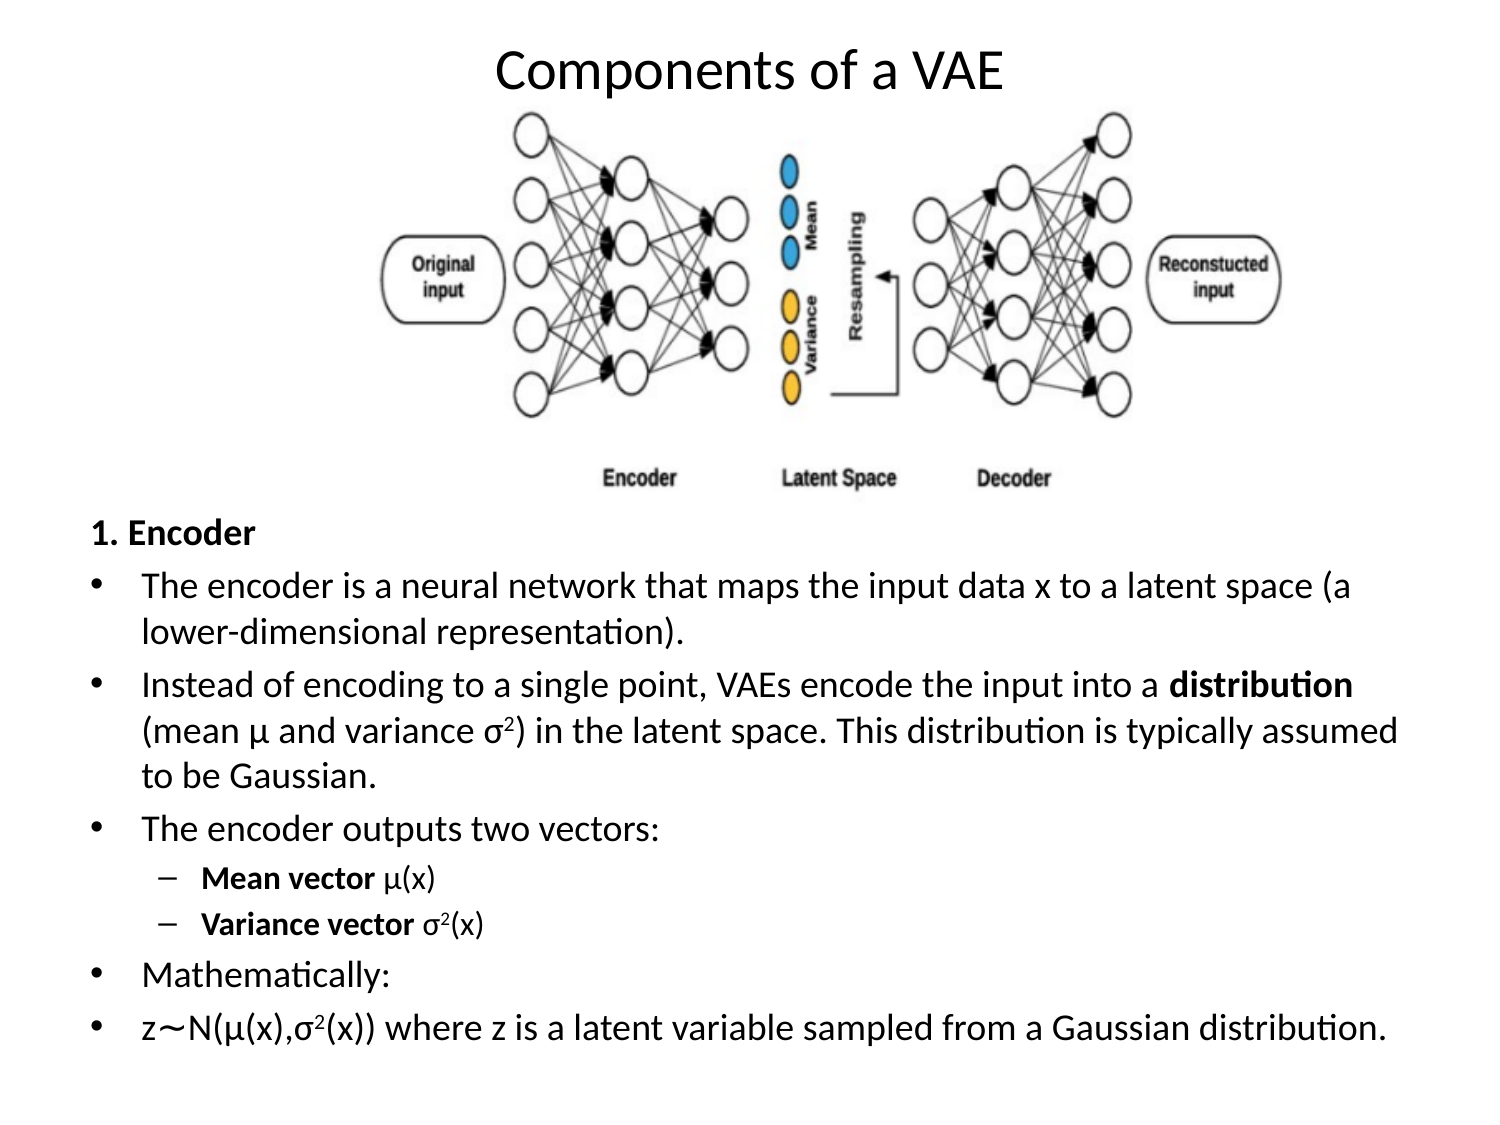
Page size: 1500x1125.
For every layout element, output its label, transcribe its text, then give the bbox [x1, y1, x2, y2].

title Components of a VAE [75, 45, 1425, 88]
list 1. Encoder The encoder is a neural network that maps the input data x to a latent space (a lower-dimensional representation). Instead of encoding to a single point, VAEs encode the input into a distribution (mean μ and variance σ2) in the latent space. This distribution is typically assumed to be Gaussian. The encoder outputs two vectors: Mean vector μ(x) Variance vector σ2(x) Mathematically: z∼N(μ(x),σ2(x)) where z is a latent variable sampled from a Gaussian distribution. [75, 500, 1425, 1080]
picture [362, 99, 1297, 513]
